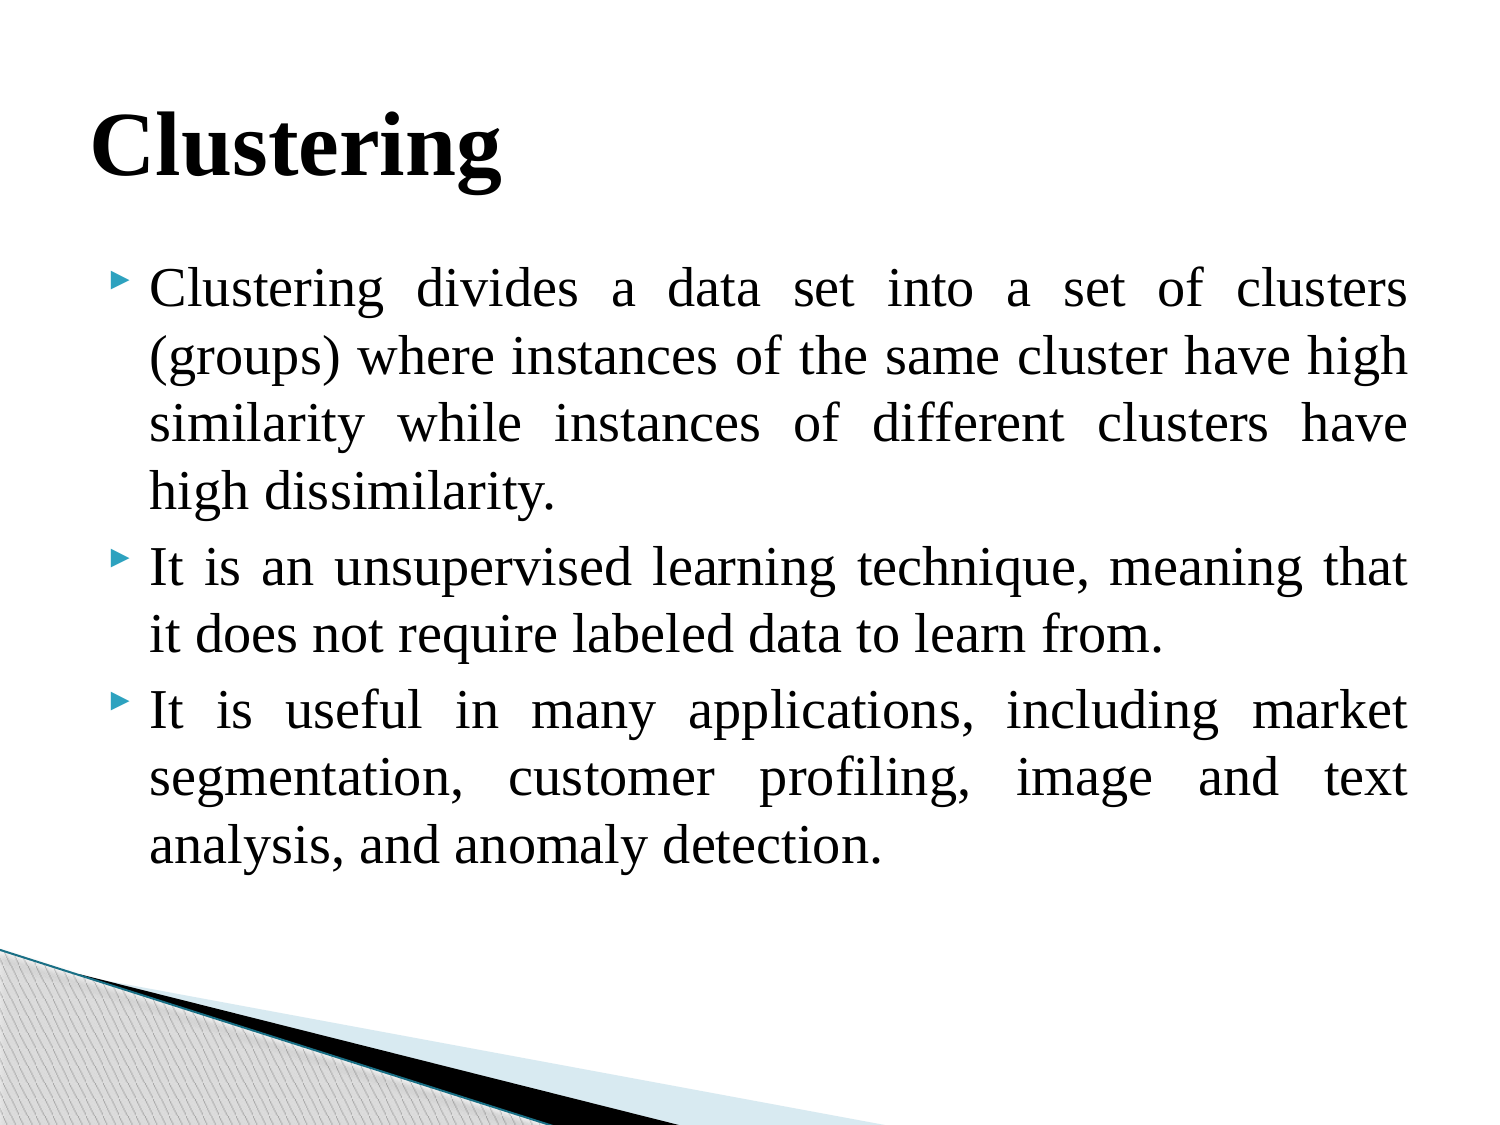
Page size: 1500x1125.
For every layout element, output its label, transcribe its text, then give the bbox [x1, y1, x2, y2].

title Clustering [75, 45, 1425, 233]
list Clustering divides a data set into a set of clusters (groups) where instances of the same cluster have high similarity while instances of different clusters have high dissimilarity. It is an unsupervised learning technique, meaning that it does not require labeled data to learn from. It is useful in many applications, including market segmentation, customer profiling, image and text analysis, and anomaly detection. [75, 243, 1425, 986]
